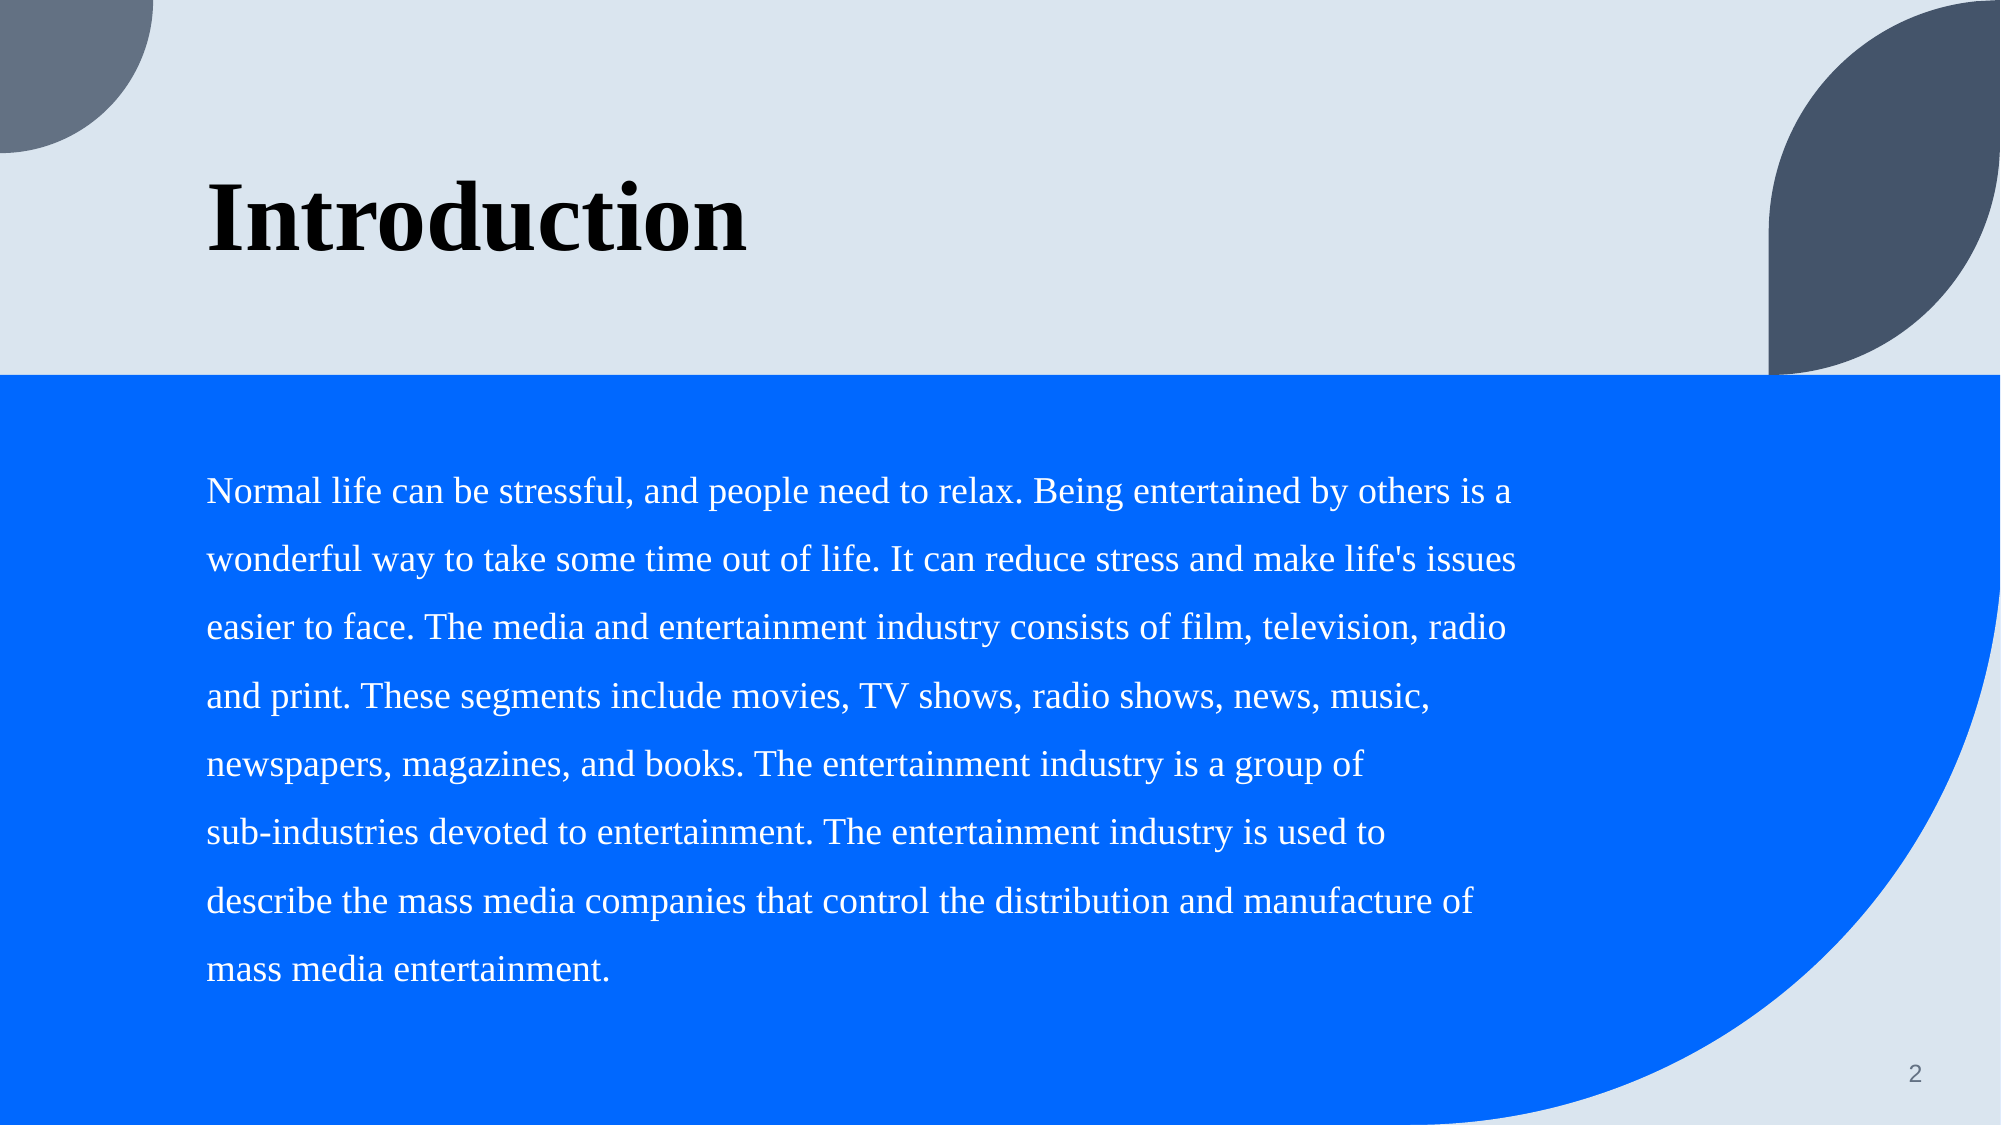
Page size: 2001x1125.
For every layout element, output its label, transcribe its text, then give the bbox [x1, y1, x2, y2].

title Introduction [191, 62, 1796, 280]
list Normal life can be stressful, and people need to relax. Being entertained by others is a wonderful way to take some time out of life. It can reduce stress and make life's issues easier to face. The media and entertainment industry consists of film, television, radio and print. These segments include movies, TV shows, radio shows, news, music, newspapers, magazines, and books. The entertainment industry is a group of sub-industries devoted to entertainment. The entertainment industry is used to describe the mass media companies that control the distribution and manufacture of mass media entertainment. [191, 435, 1796, 999]
slide_number 2 [1674, 1042, 1938, 1103]
